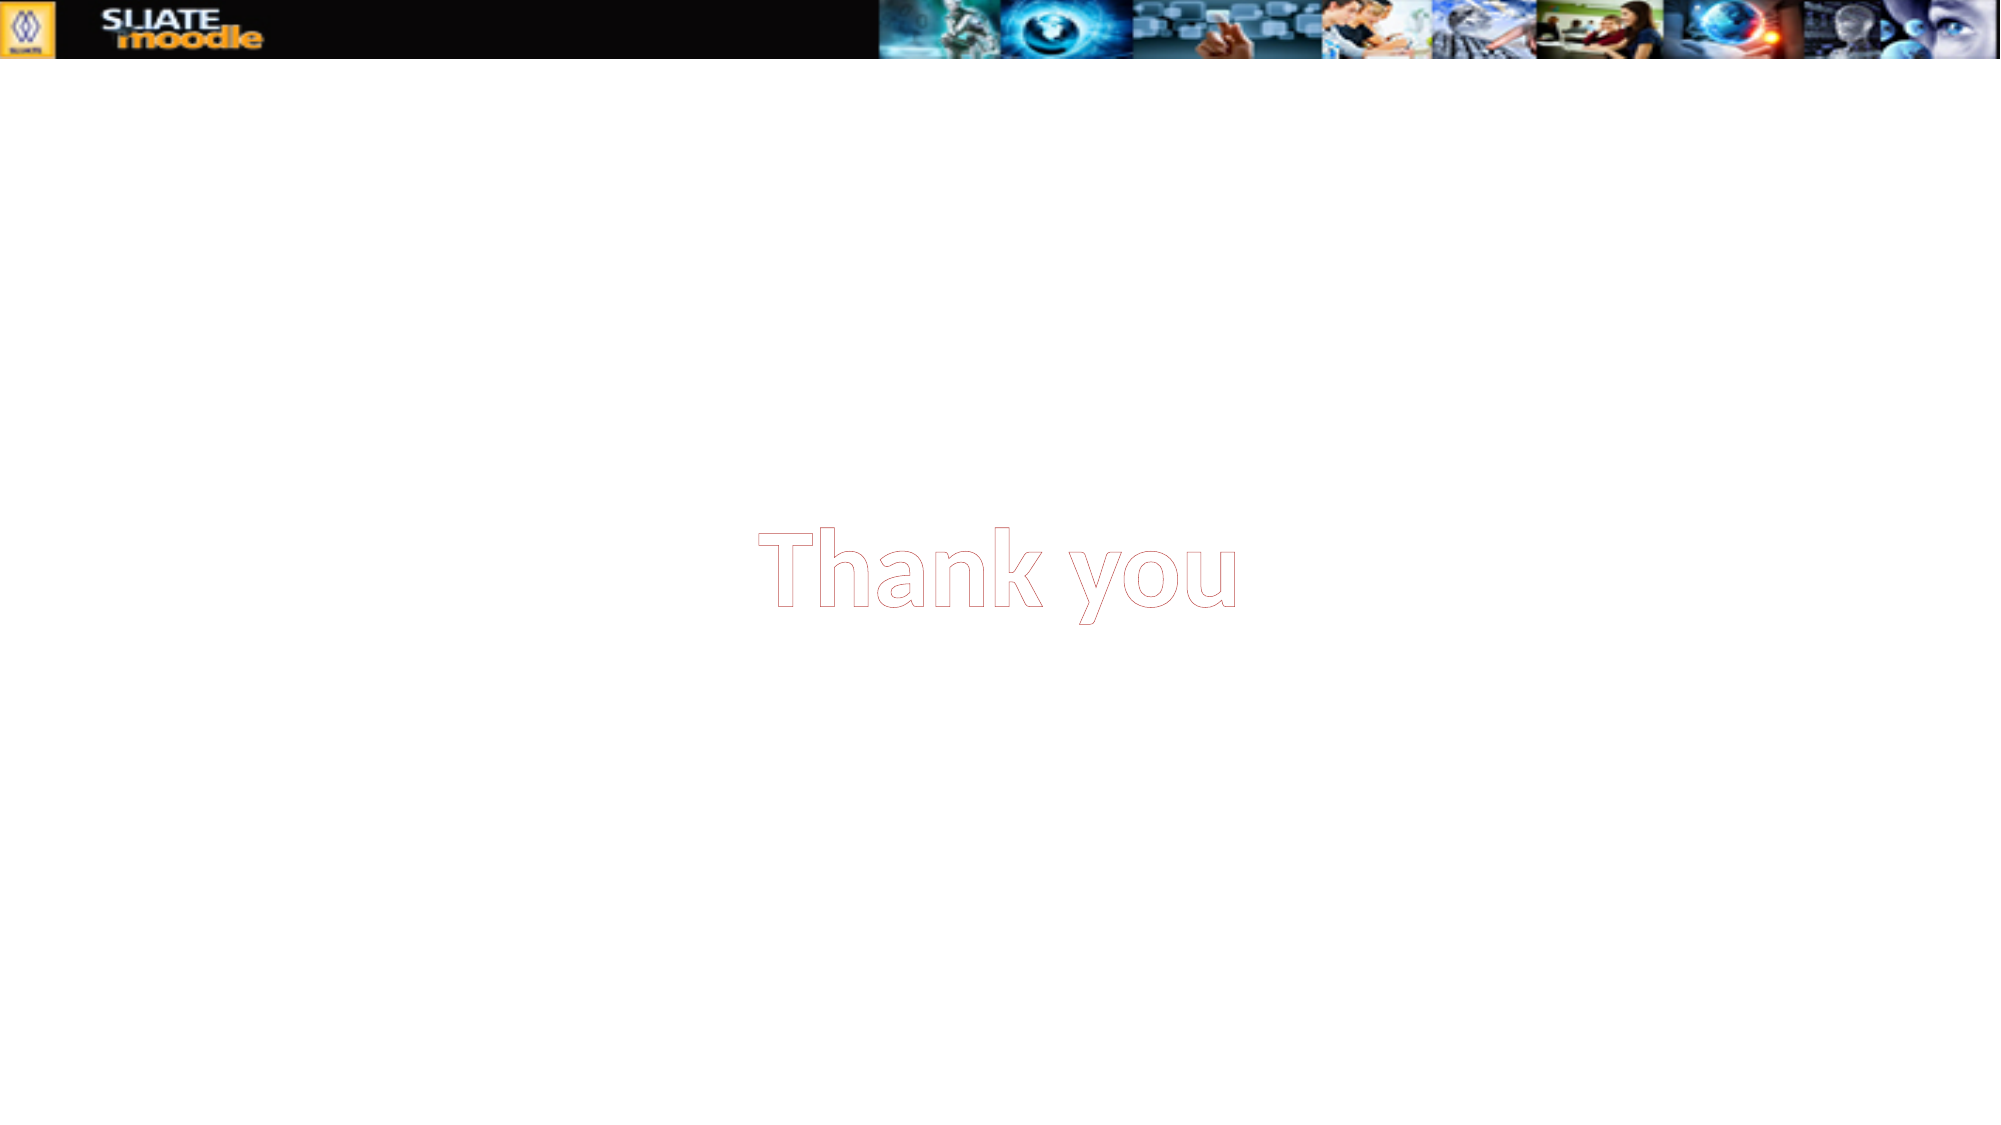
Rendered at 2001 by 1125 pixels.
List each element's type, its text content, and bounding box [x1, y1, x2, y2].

picture [0, 0, 2000, 59]
text_box Thank you [742, 486, 1257, 637]
